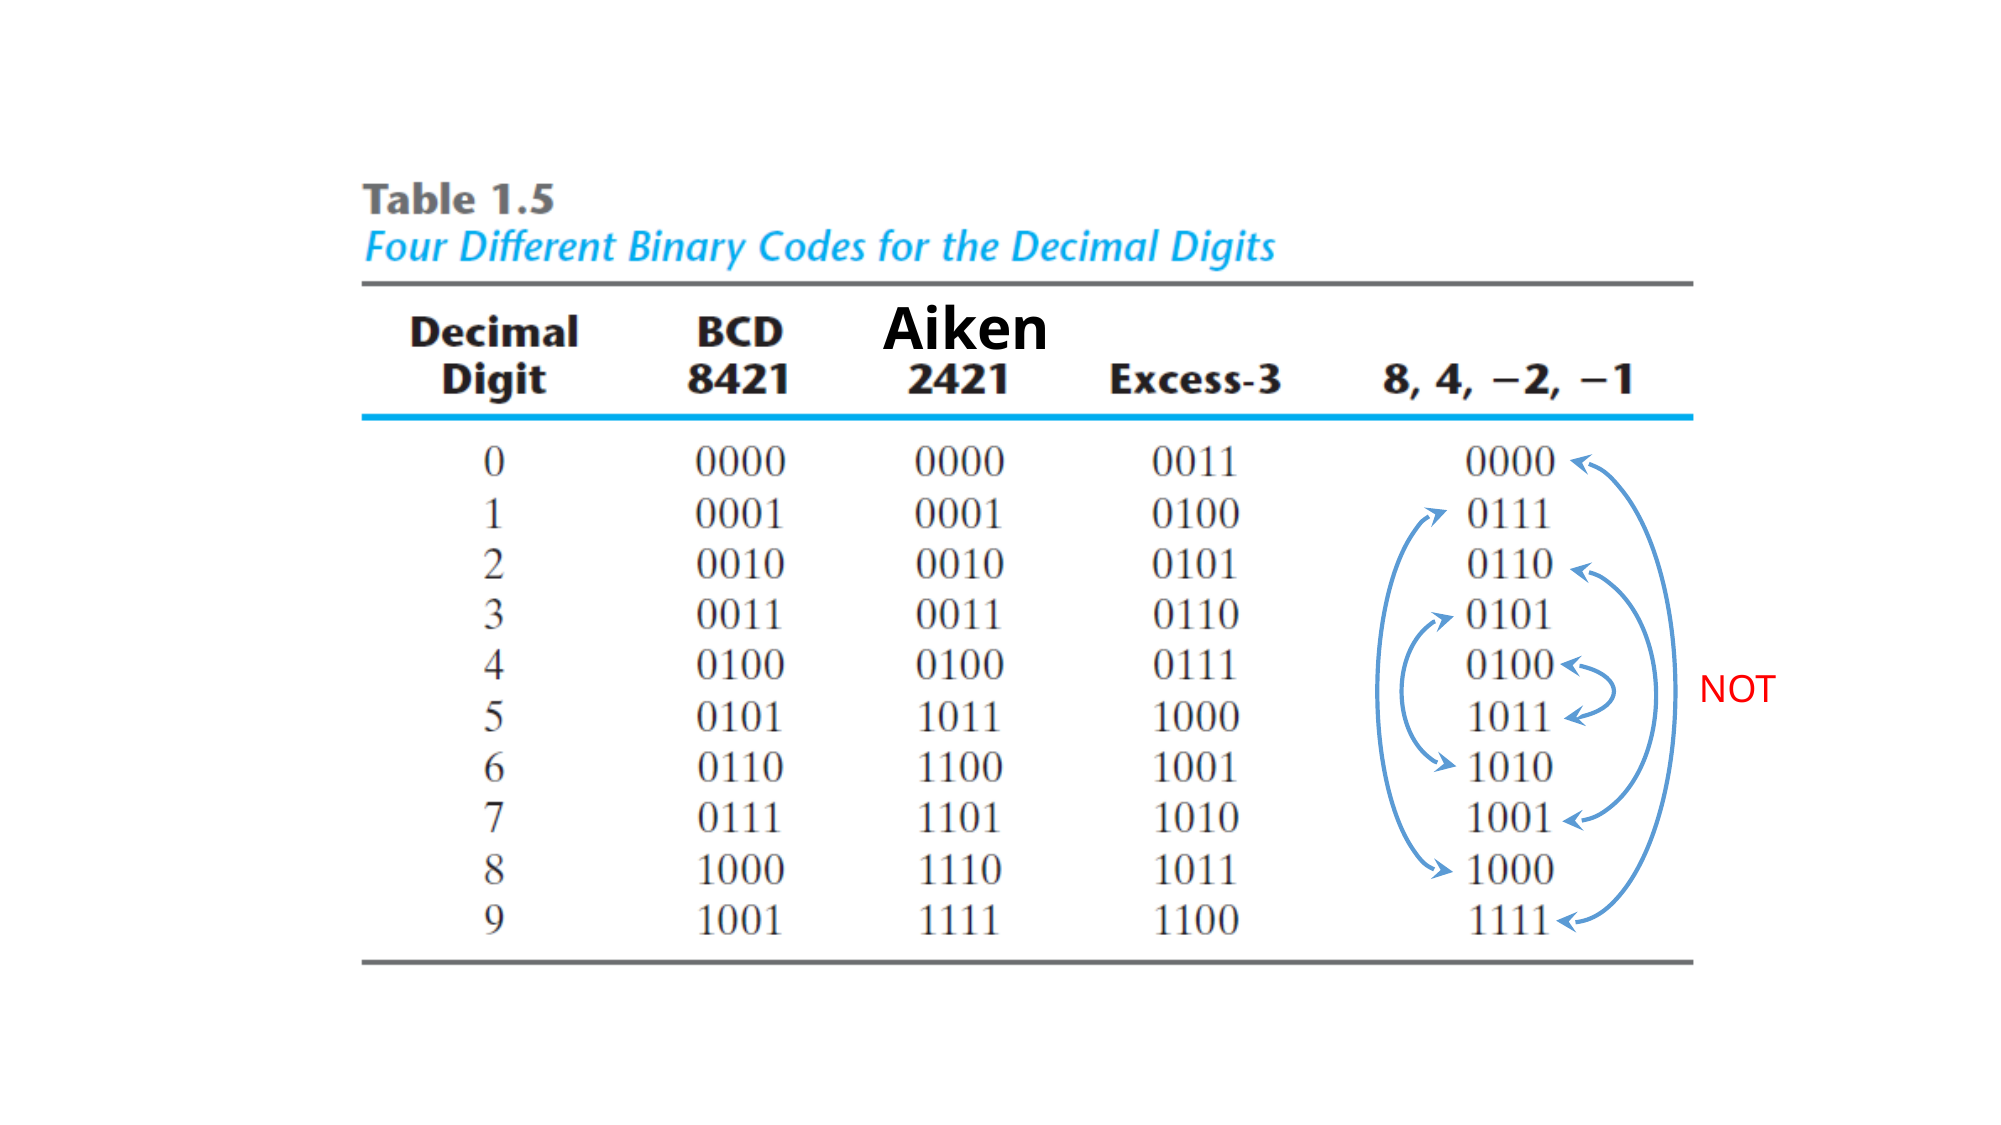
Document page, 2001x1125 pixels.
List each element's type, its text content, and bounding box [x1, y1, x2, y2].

picture [342, 174, 1734, 982]
text_box NOT [1734, 658, 1791, 718]
